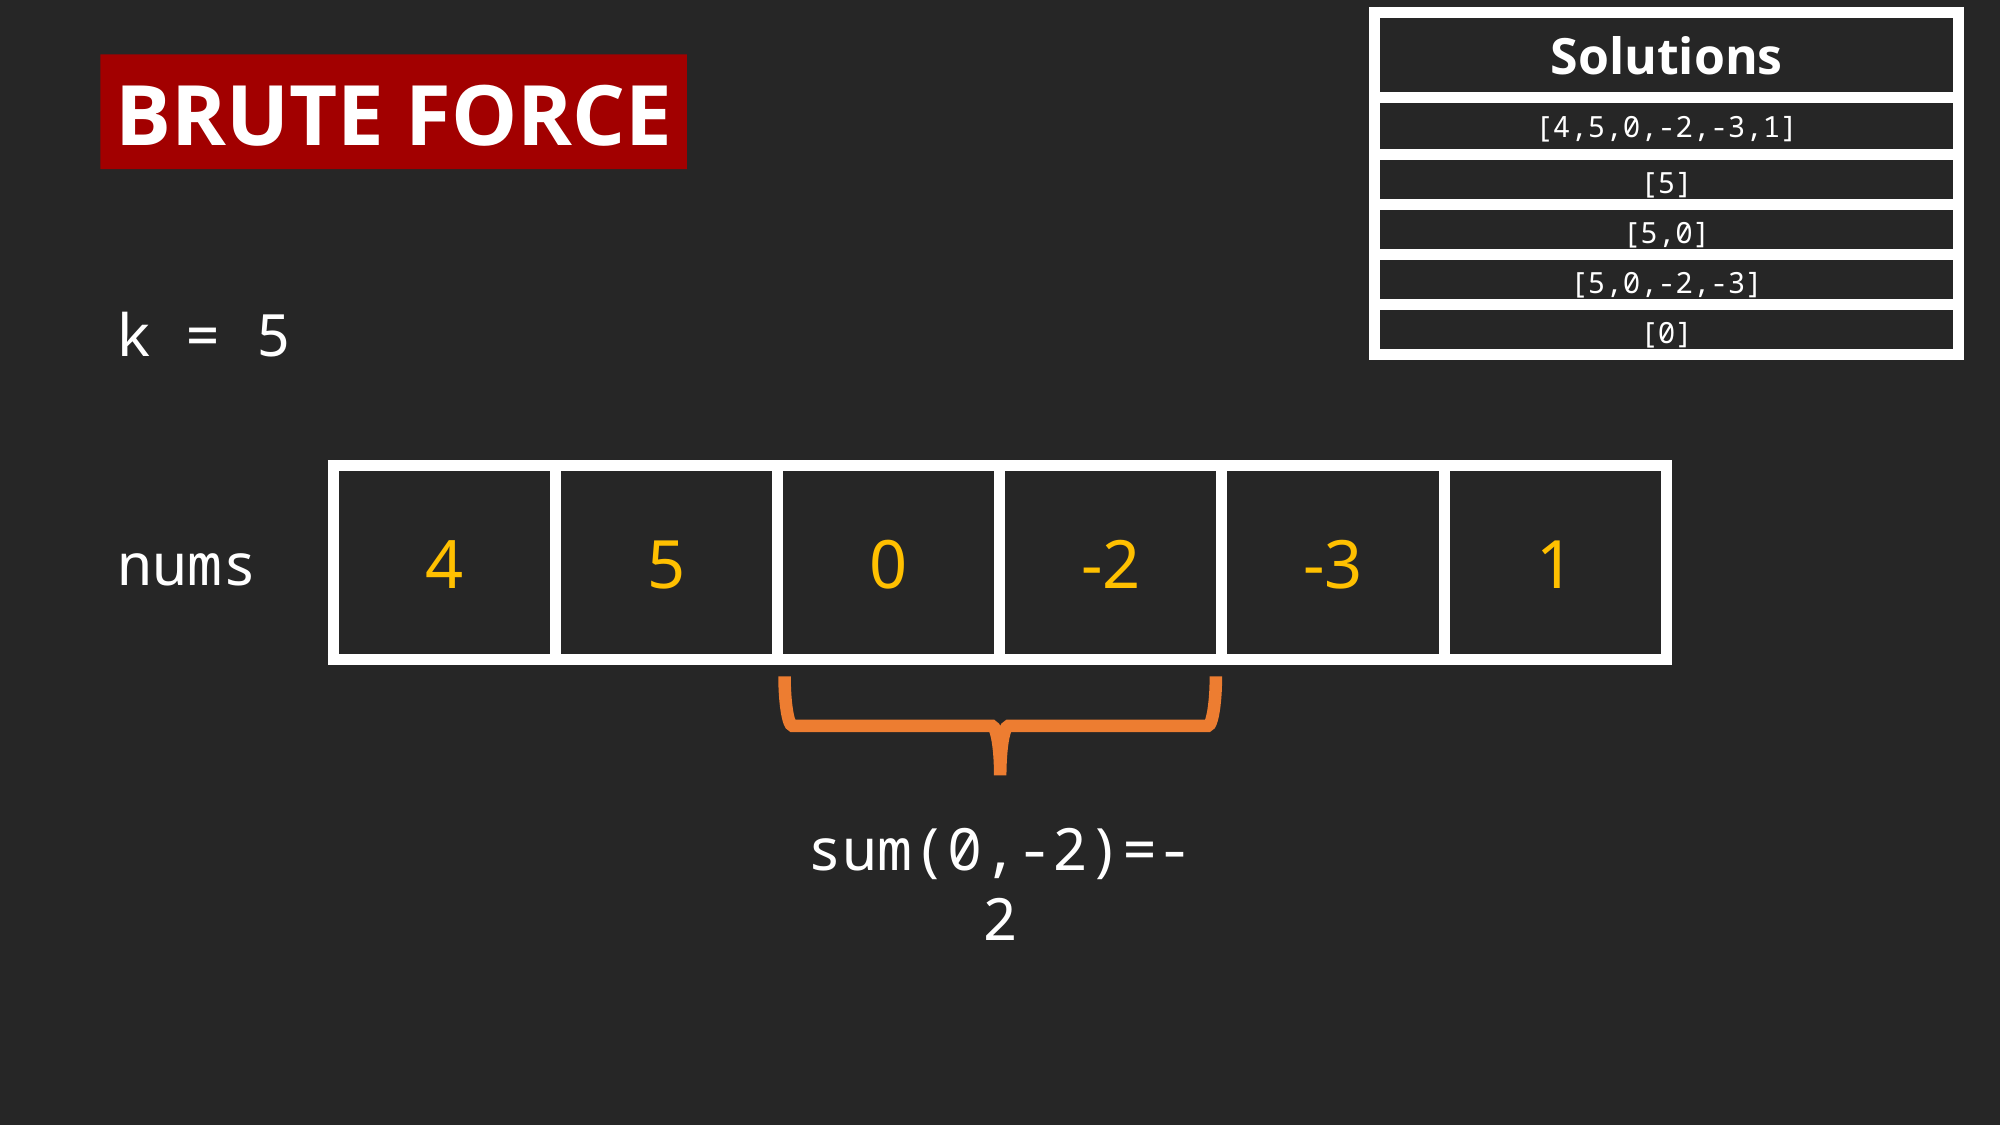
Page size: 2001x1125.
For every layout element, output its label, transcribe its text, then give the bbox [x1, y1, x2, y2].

text_box BRUTE FORCE [100, 54, 687, 170]
table_header 4 [339, 471, 550, 654]
text_box k = 5 [101, 290, 306, 376]
table_cell [5,0,-2,-3] [1380, 260, 1953, 299]
table_cell [5] [1380, 160, 1953, 199]
text_box nums [102, 519, 273, 605]
text_box [784, 676, 1217, 776]
table_cell [5,0] [1380, 210, 1953, 249]
table_header -2 [1005, 471, 1216, 654]
table_header Solutions [1380, 18, 1953, 92]
text_box sum(0,-2)=-2 [784, 804, 1216, 960]
table_header 5 [561, 471, 772, 654]
table_header 1 [1450, 471, 1661, 654]
table_cell [0] [1380, 310, 1953, 349]
table_header -3 [1227, 471, 1439, 654]
table_cell [4,5,0,-2,-3,1] [1380, 103, 1953, 149]
table_header 0 [783, 471, 994, 654]
